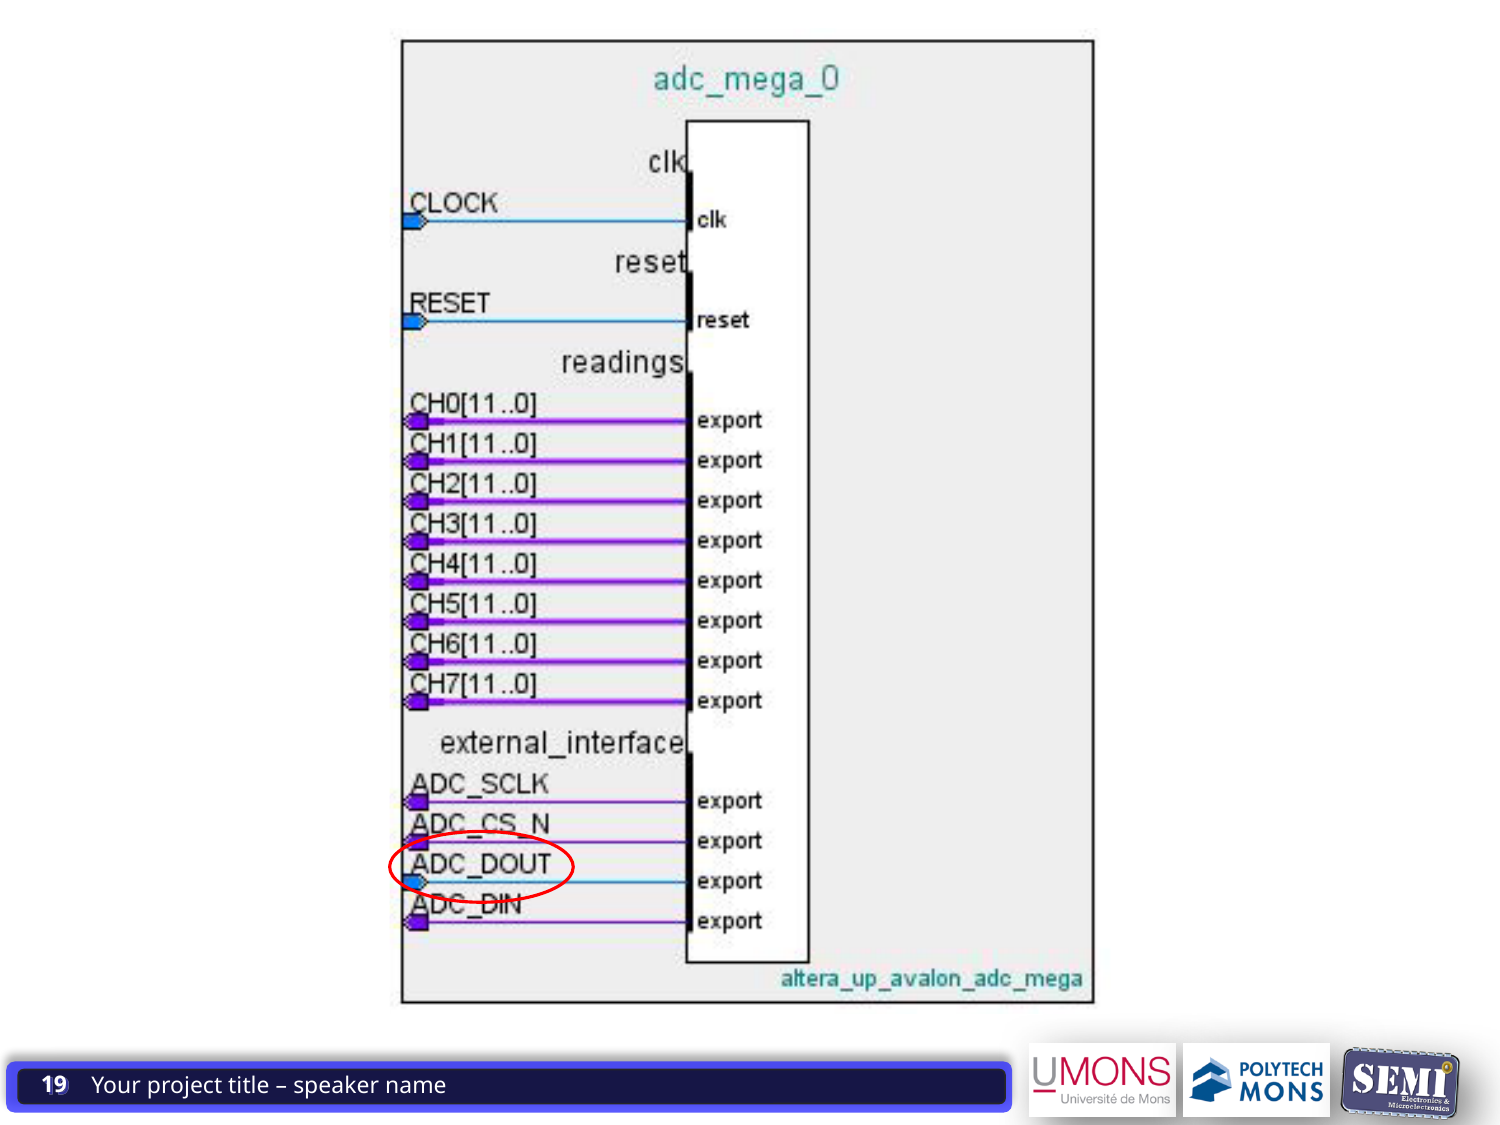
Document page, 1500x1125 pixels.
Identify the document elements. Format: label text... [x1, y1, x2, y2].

slide_number 19 [0, 1059, 111, 1111]
picture [1183, 1043, 1330, 1117]
picture [1340, 1046, 1461, 1120]
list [389, 27, 1111, 1015]
picture [1029, 1043, 1176, 1117]
